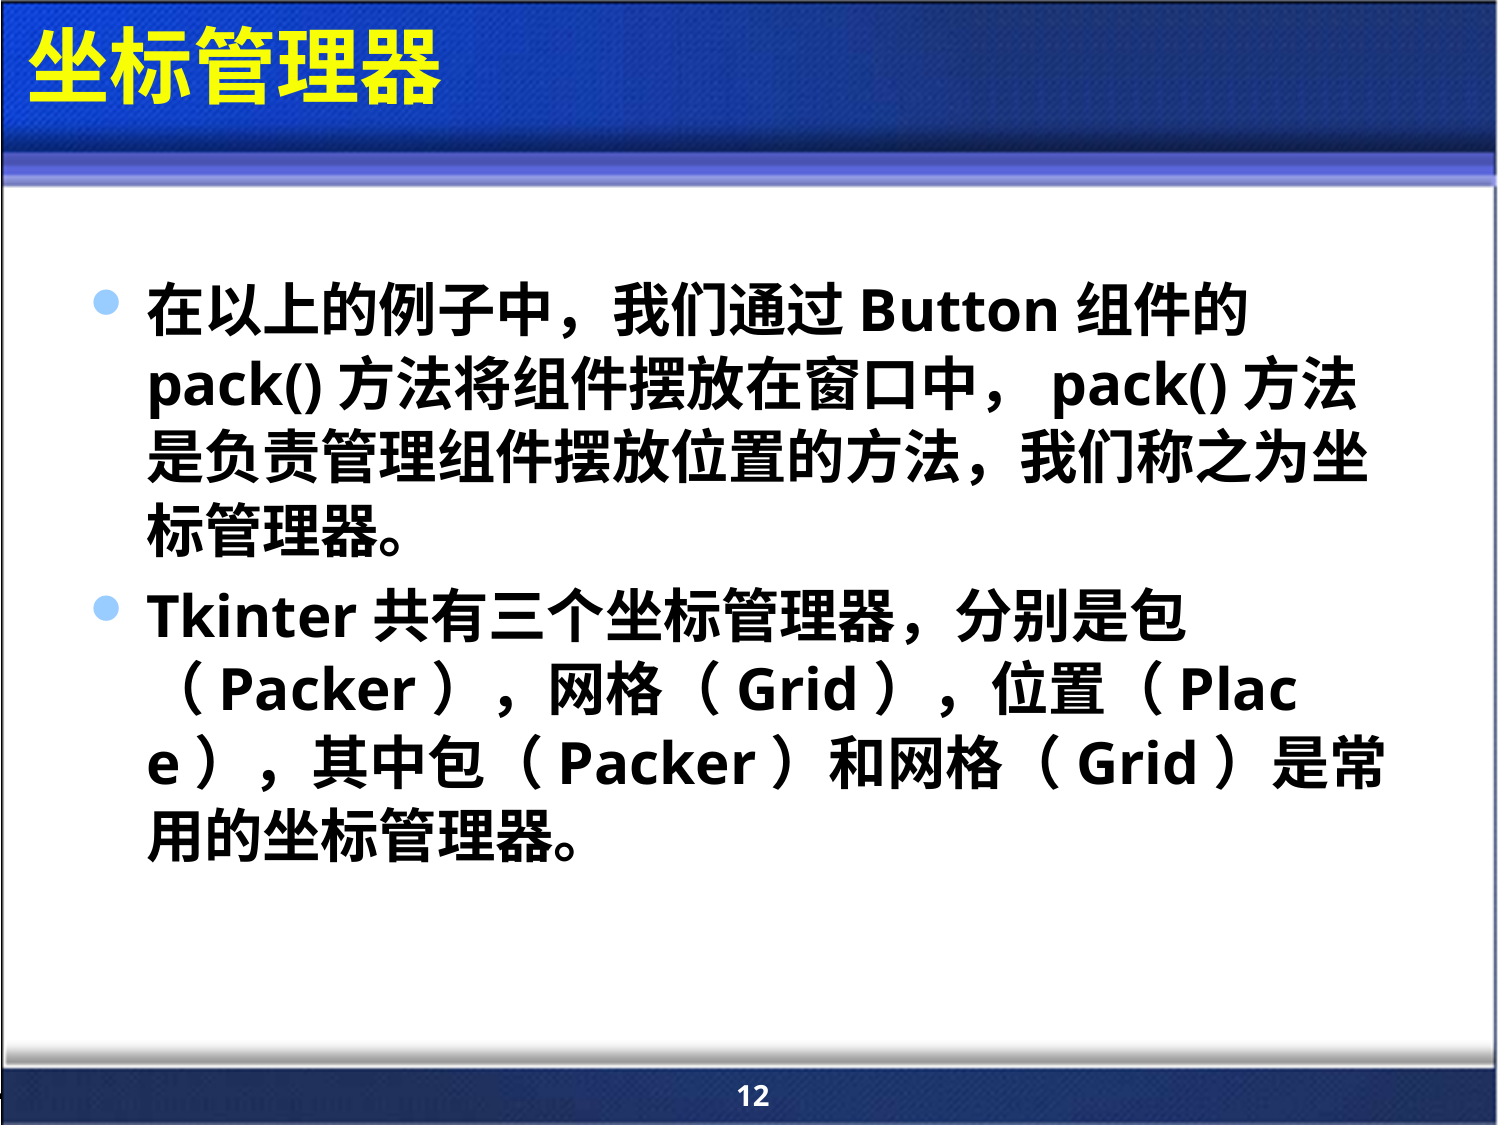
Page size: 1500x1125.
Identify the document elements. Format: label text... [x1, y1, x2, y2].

title 坐标管理器 [12, 18, 1363, 153]
picture [1, 0, 1499, 1125]
list 在以上的例子中，我们通过Button组件的pack()方法将组件摆放在窗口中，pack()方法是负责管理组件摆放位置的方法，我们称之为坐标管理器。 Tkinter共有三个坐标管理器，分别是包（Packer），网格（Grid），位置（Place），其中包（Packer）和网格（Grid）是常用的坐标管理器。 [75, 262, 1425, 1005]
slide_number 12 [672, 1074, 834, 1125]
